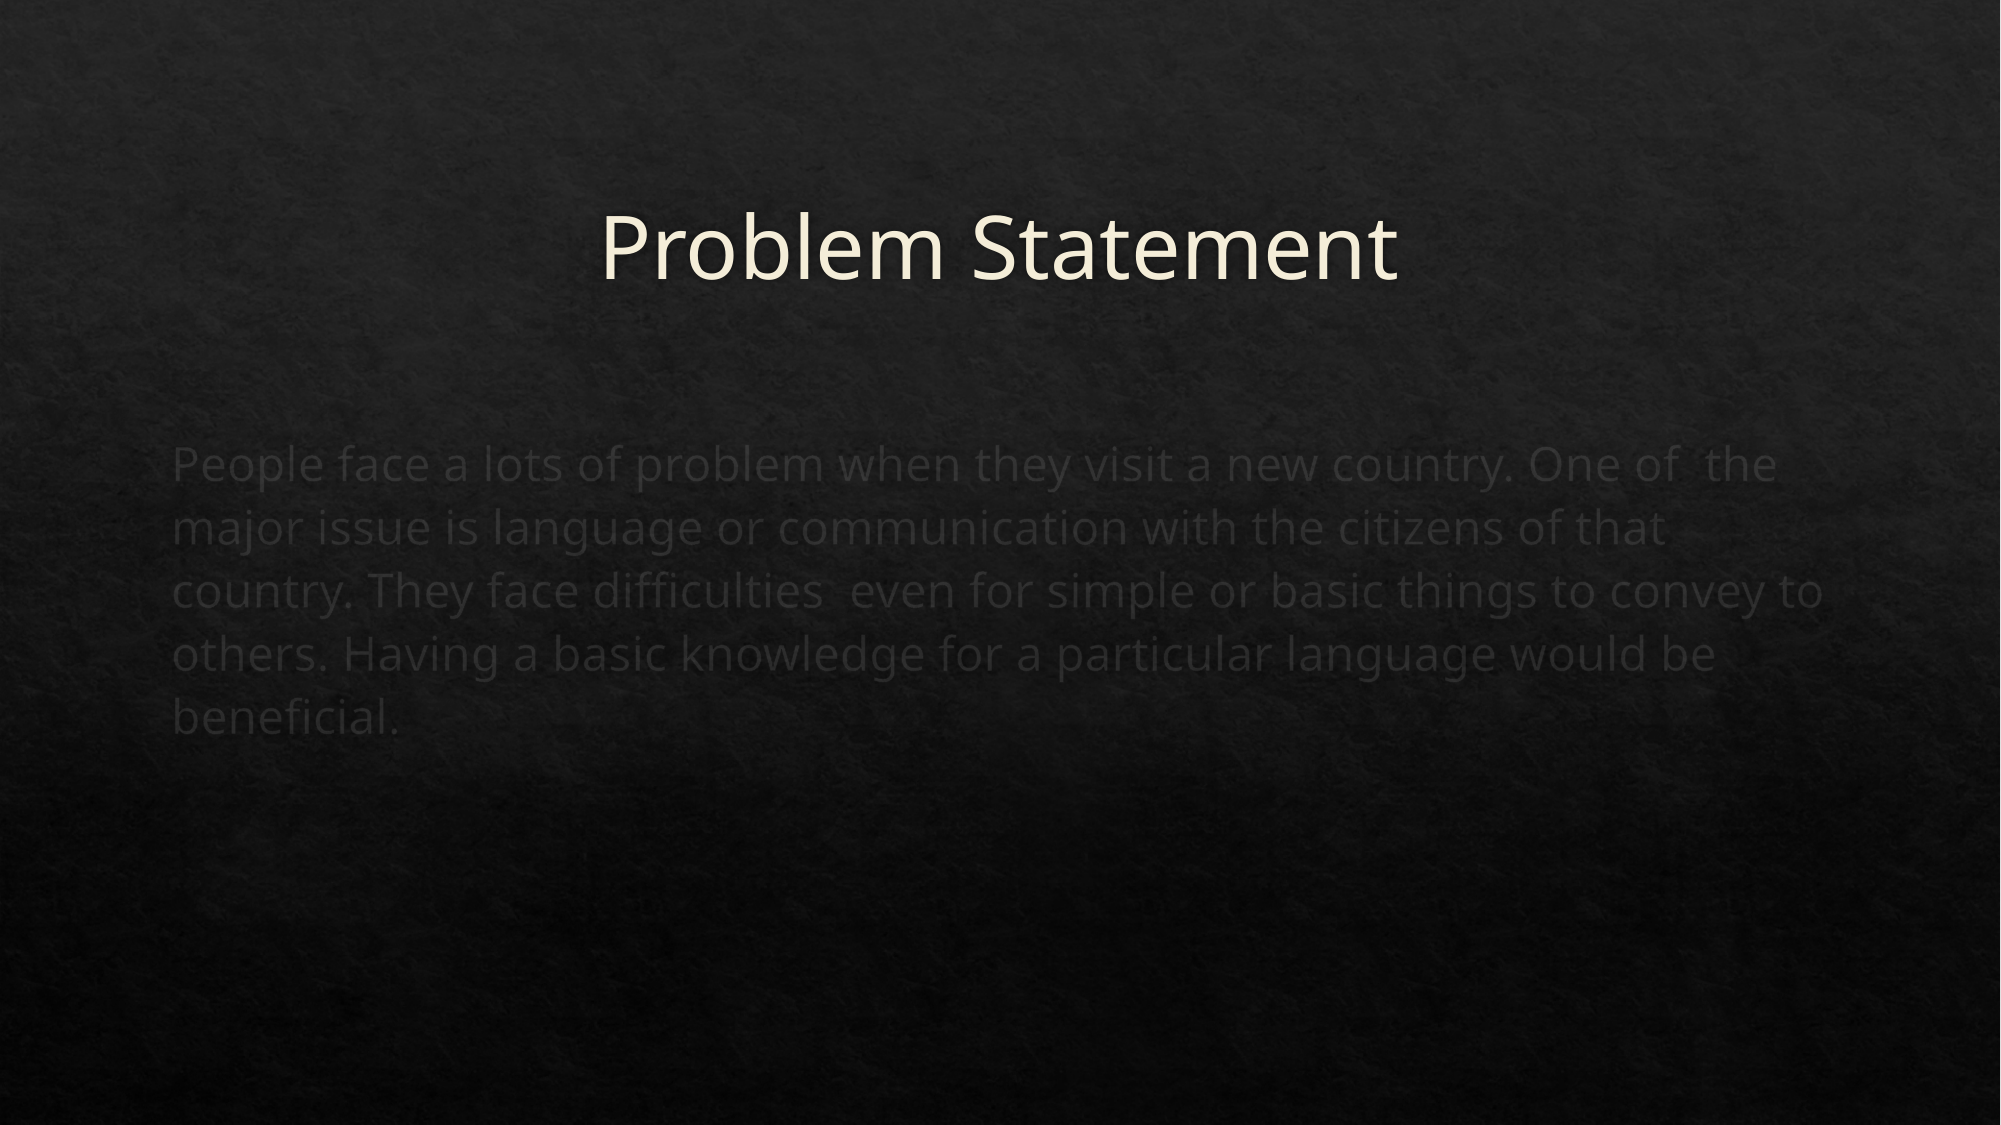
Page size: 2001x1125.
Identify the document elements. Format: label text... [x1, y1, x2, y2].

list People face a lots of problem when they visit a new country. One of the major issue is language or communication with the citizens of that country. They face difficulties even for simple or basic things to convey to others. Having a basic knowledge for a particular language would be beneficial. [149, 340, 1849, 950]
title Problem Statement [149, 99, 1849, 307]
